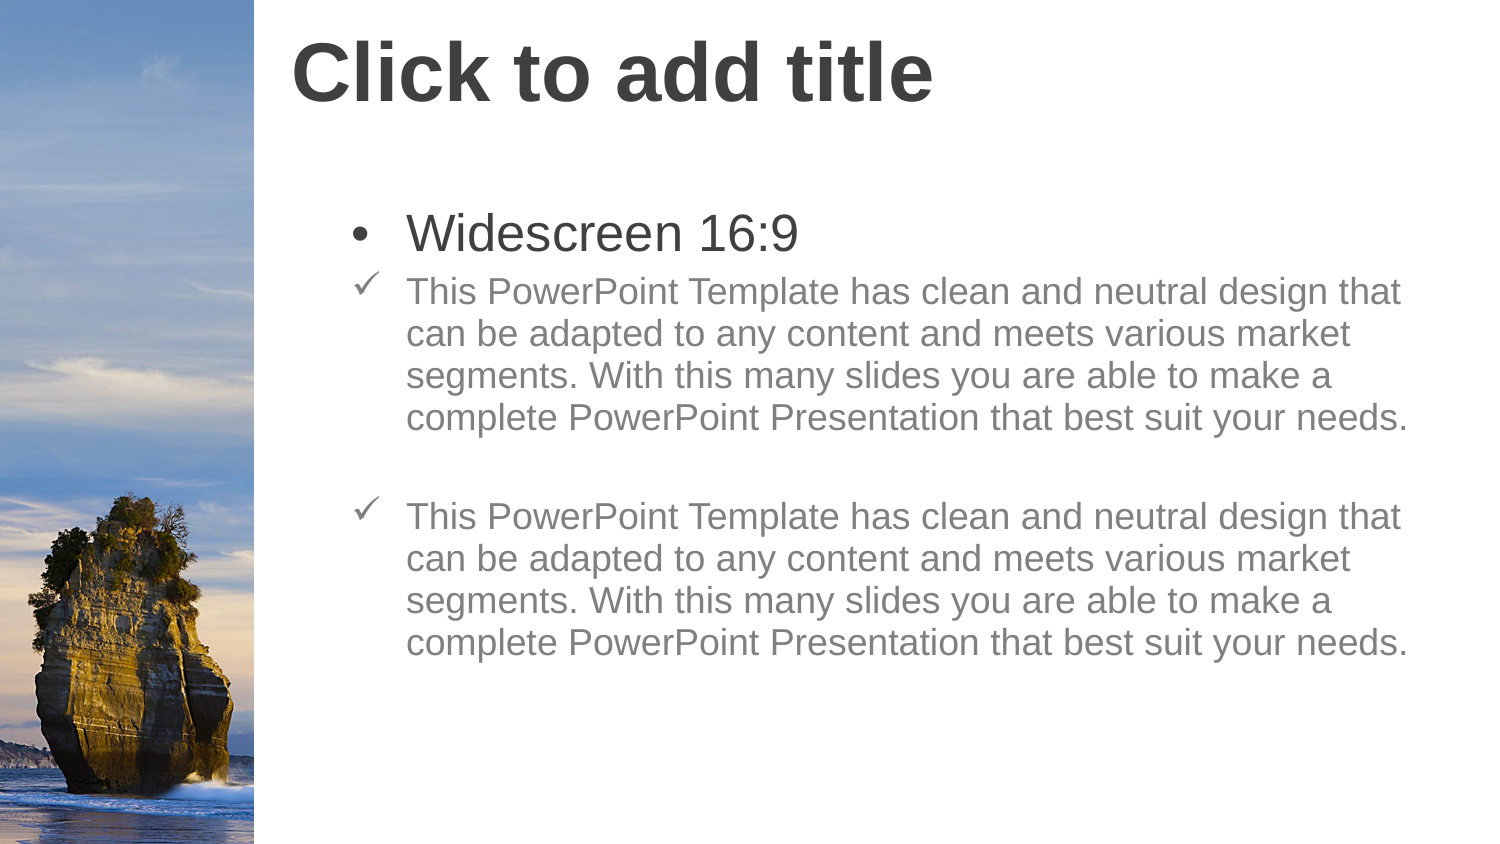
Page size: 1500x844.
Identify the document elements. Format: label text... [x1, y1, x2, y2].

title Click to add title [253, 0, 1500, 146]
picture [0, 0, 1500, 844]
list Widescreen 16:9 This PowerPoint Template has clean and neutral design that can be adapted to any content and meets various market segments. With this many slides you are able to make a complete PowerPoint Presentation that best suit your needs. This PowerPoint Template has clean and neutral design that can be adapted to any content and meets various market segments. With this many slides you are able to make a complete PowerPoint Presentation that best suit your needs. [336, 196, 1425, 754]
